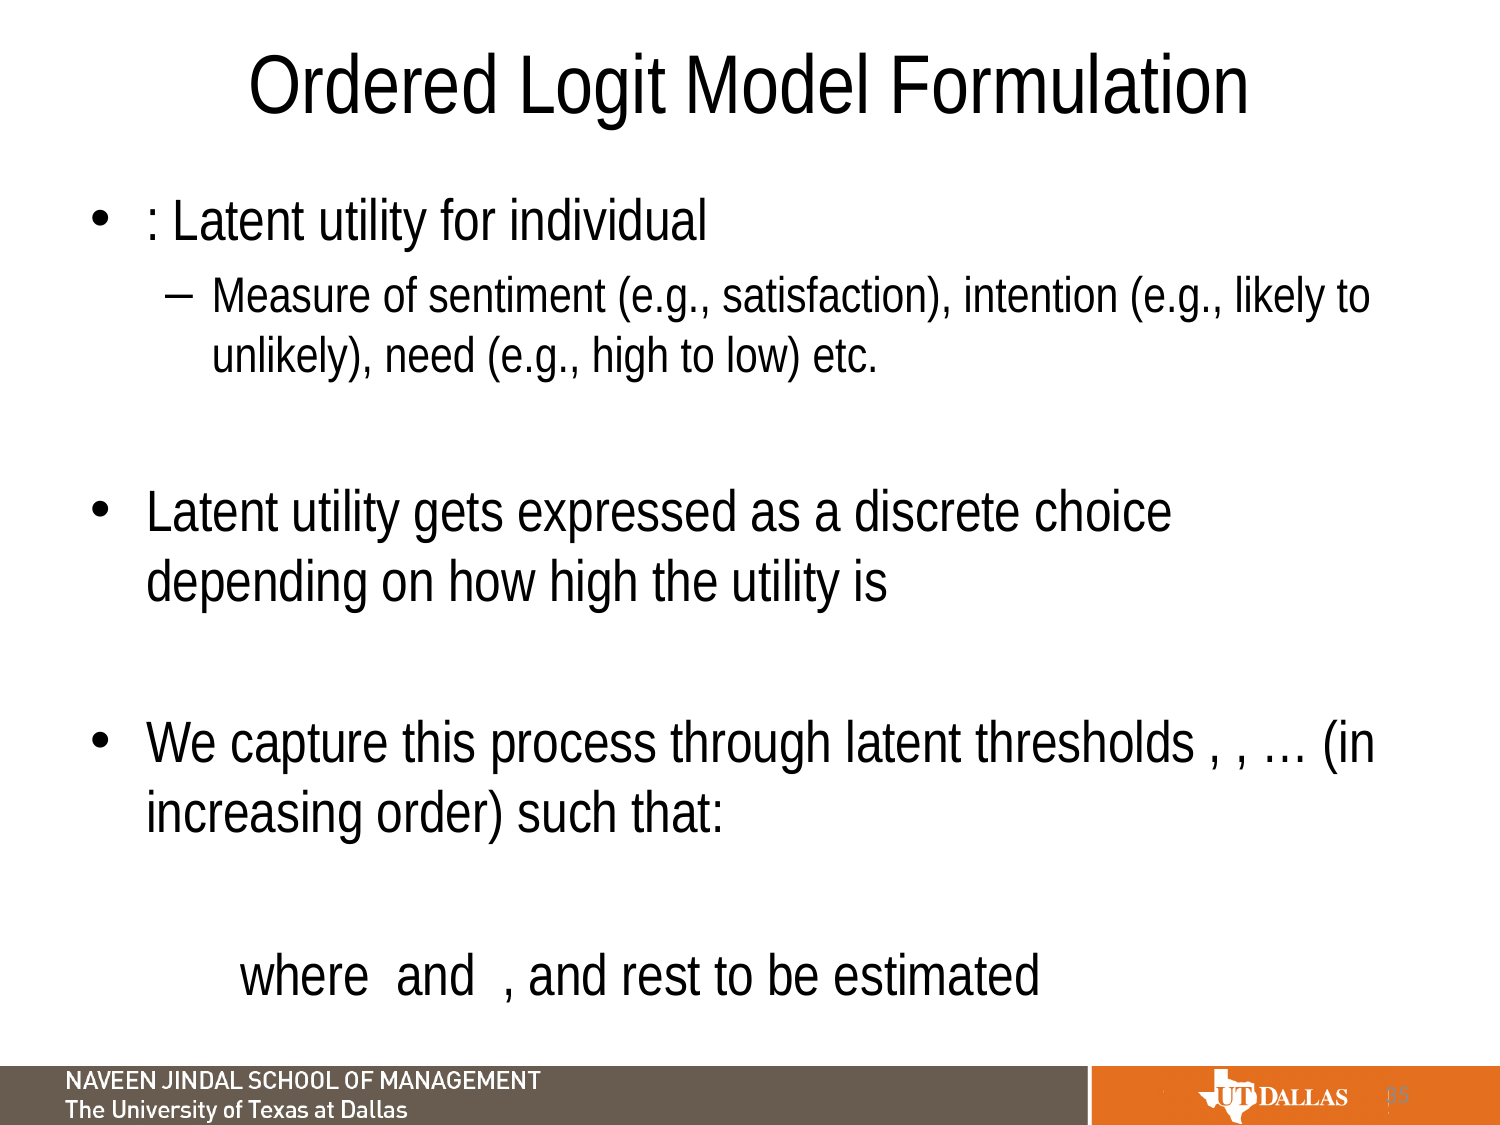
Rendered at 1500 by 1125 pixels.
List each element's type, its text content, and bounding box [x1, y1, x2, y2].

slide_number 35 [1074, 1063, 1425, 1124]
picture [0, 1066, 1500, 1125]
title Ordered Logit Model Formulation [75, 0, 1425, 162]
